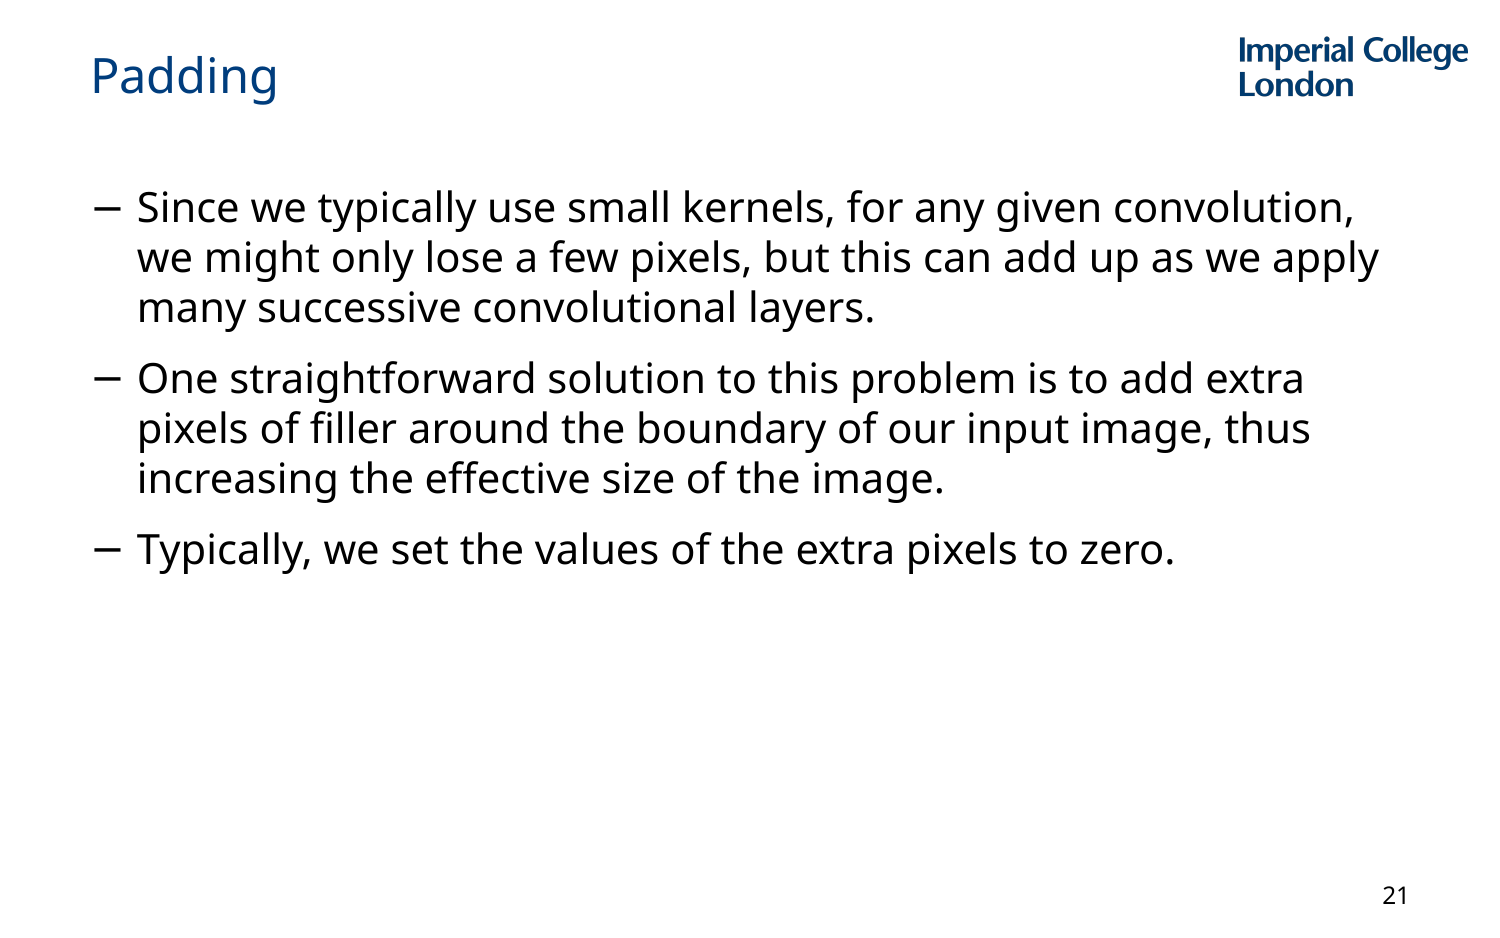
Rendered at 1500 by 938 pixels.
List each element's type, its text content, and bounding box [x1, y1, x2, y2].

picture [1425, 18, 1486, 114]
list Since we typically use small kernels, for any given convolution, we might only lose a few pixels, but this can add up as we apply many successive convolutional layers. One straightforward solution to this problem is to add extra pixels of filler around the boundary of our input image, thus increasing the effective size of the image. Typically, we set the values of the extra pixels to zero. [75, 173, 1425, 853]
title Padding [75, 0, 1425, 153]
slide_number 21 [1074, 872, 1426, 920]
